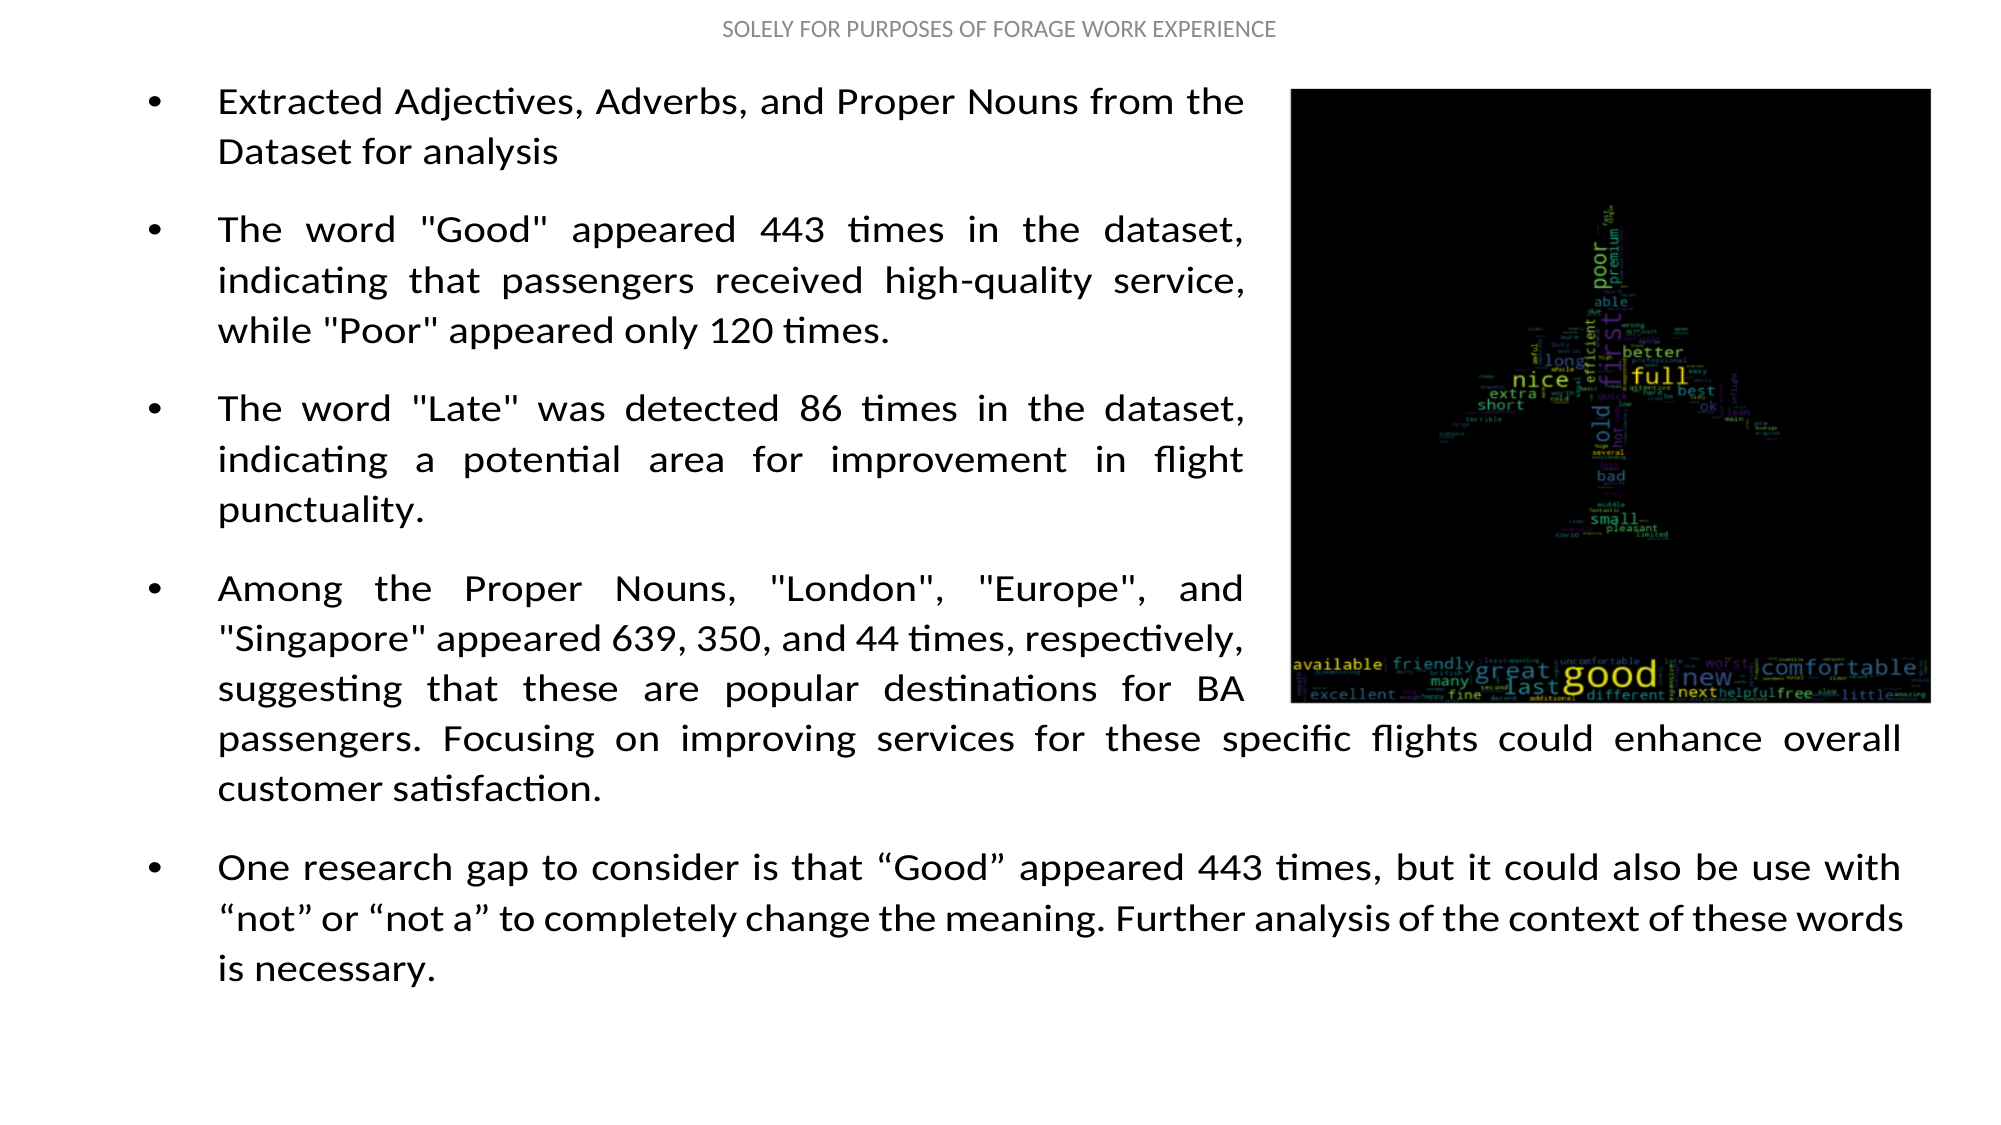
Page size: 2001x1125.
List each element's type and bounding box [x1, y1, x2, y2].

text_box [77, 78, 1942, 1105]
